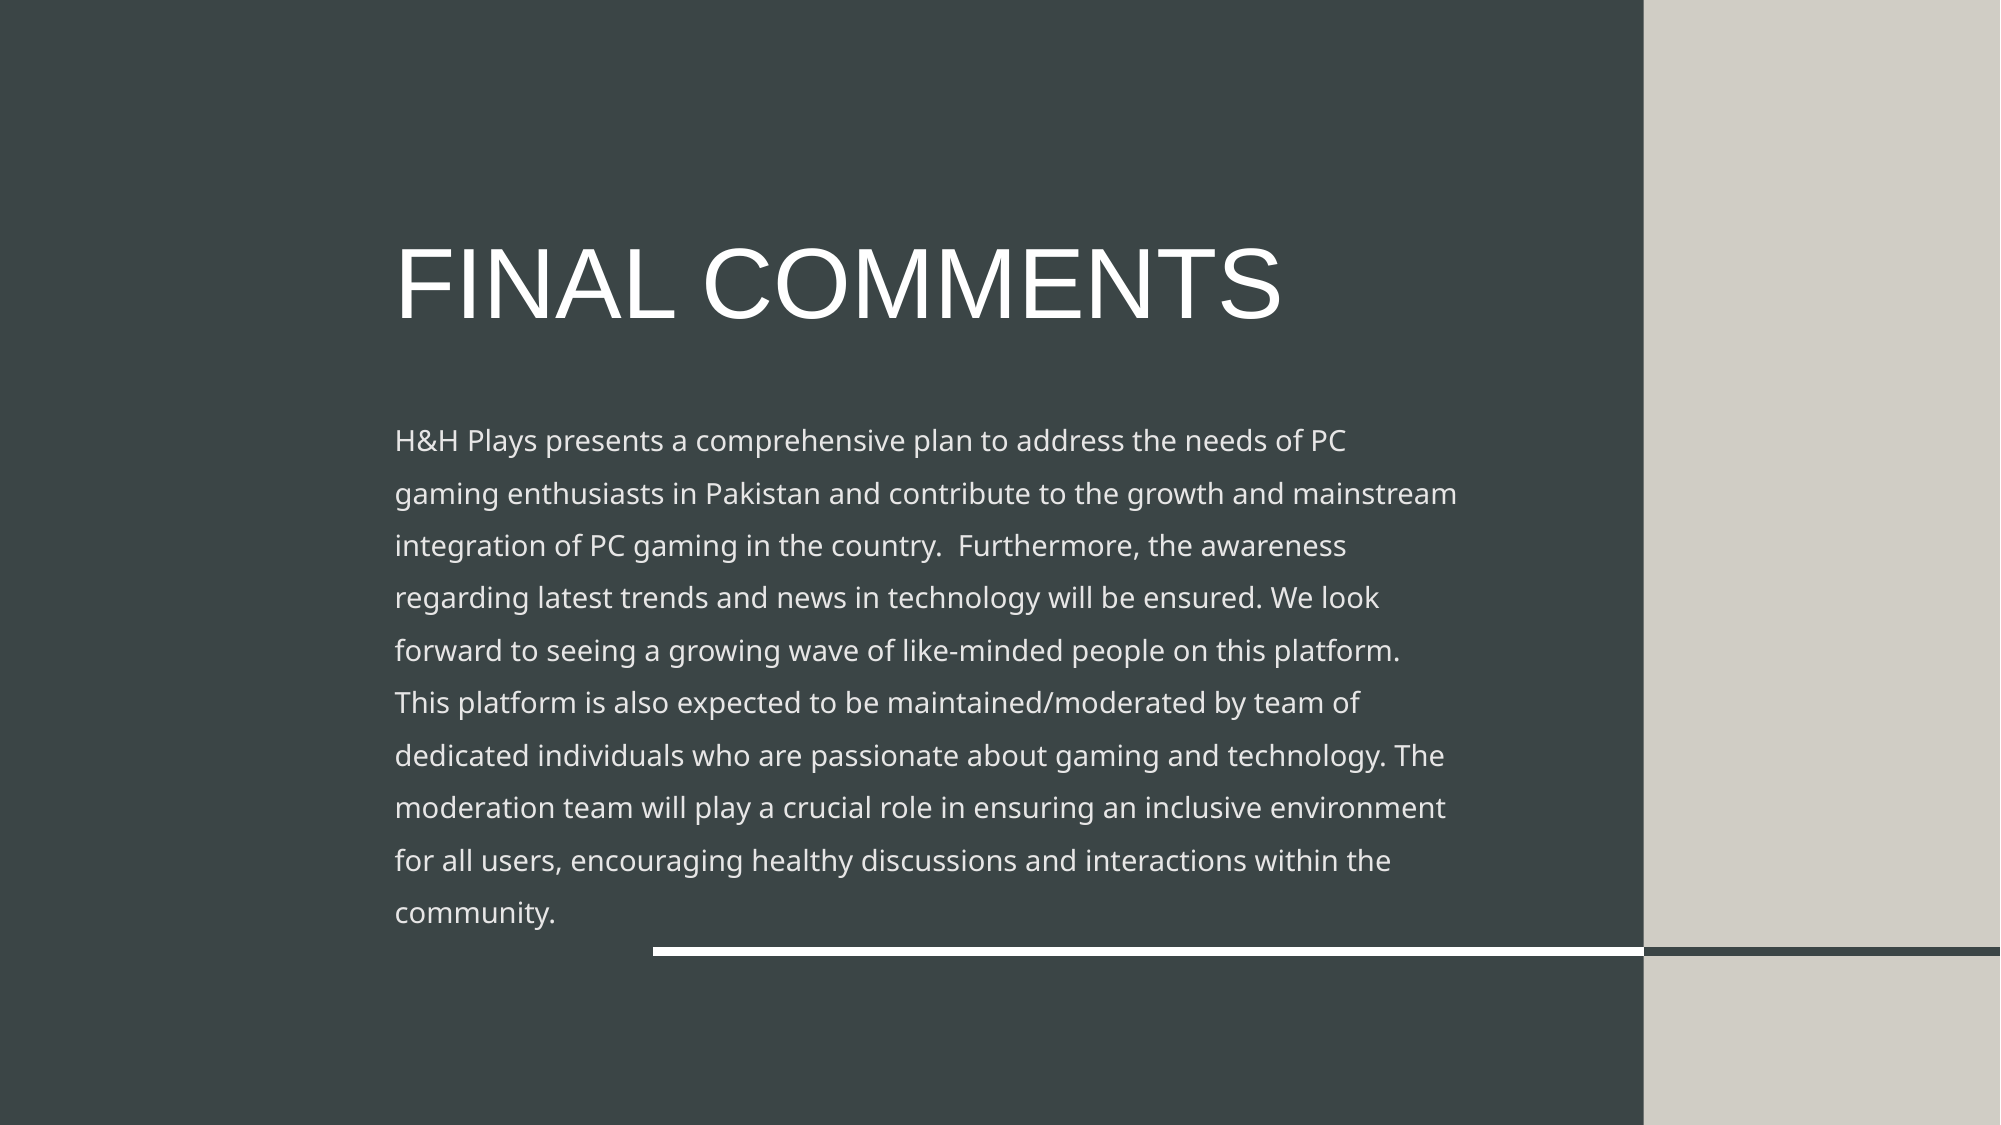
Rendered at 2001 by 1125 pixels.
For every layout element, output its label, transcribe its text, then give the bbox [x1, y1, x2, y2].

title Final Comments [379, 233, 1475, 397]
list H&H Plays presents a comprehensive plan to address the needs of PC gaming enthusiasts in Pakistan and contribute to the growth and mainstream integration of PC gaming in the country. Furthermore, the awareness regarding latest trends and news in technology will be ensured. We look forward to seeing a growing wave of like-minded people on this platform. This platform is also expected to be maintained/moderated by team of dedicated individuals who are passionate about gaming and technology. The moderation team will play a crucial role in ensuring an inclusive environment for all users, encouraging healthy discussions and interactions within the community. [379, 397, 1475, 891]
